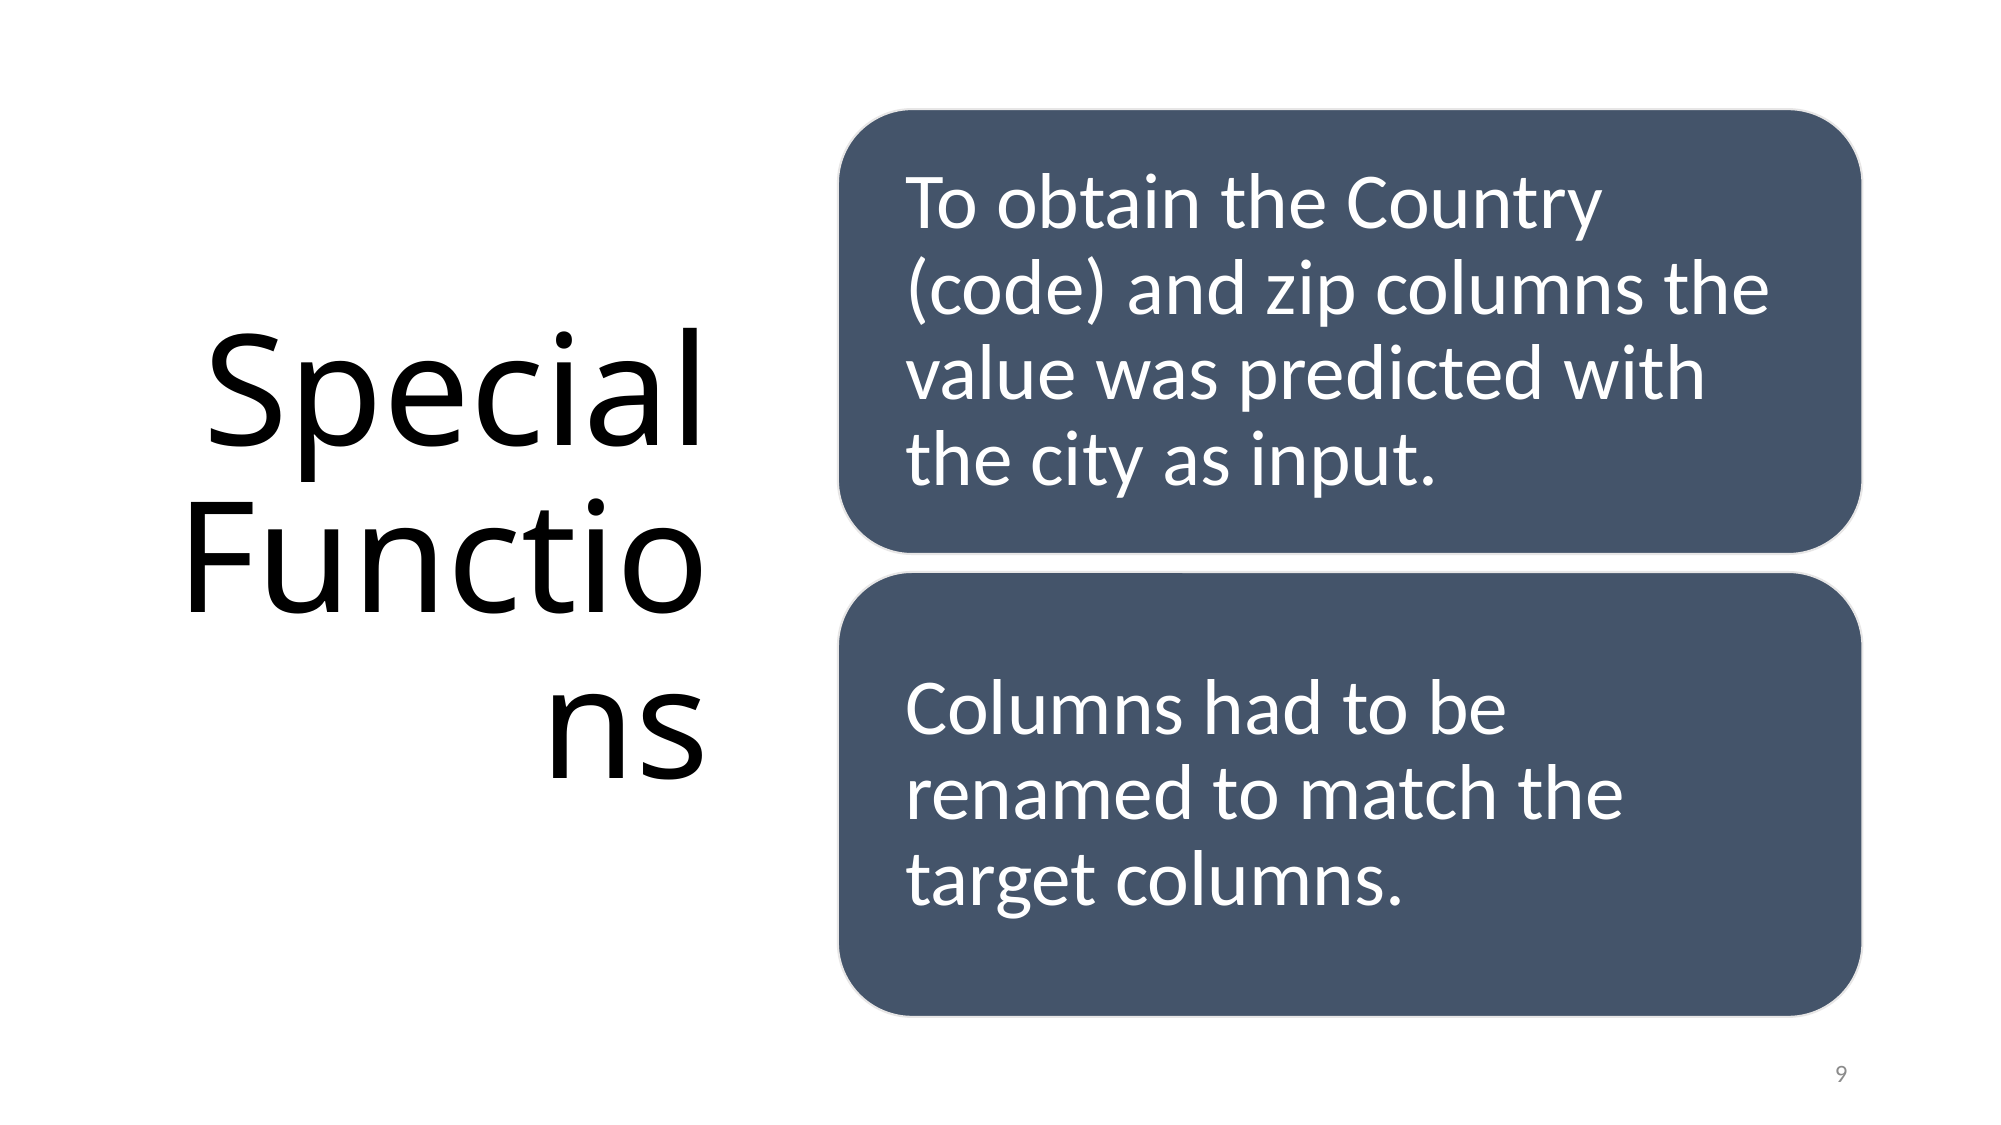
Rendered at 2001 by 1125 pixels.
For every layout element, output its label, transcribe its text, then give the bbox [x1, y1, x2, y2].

title Special Functions [78, 104, 725, 1021]
slide_number 9 [1412, 1042, 1863, 1103]
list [837, 104, 1863, 1022]
